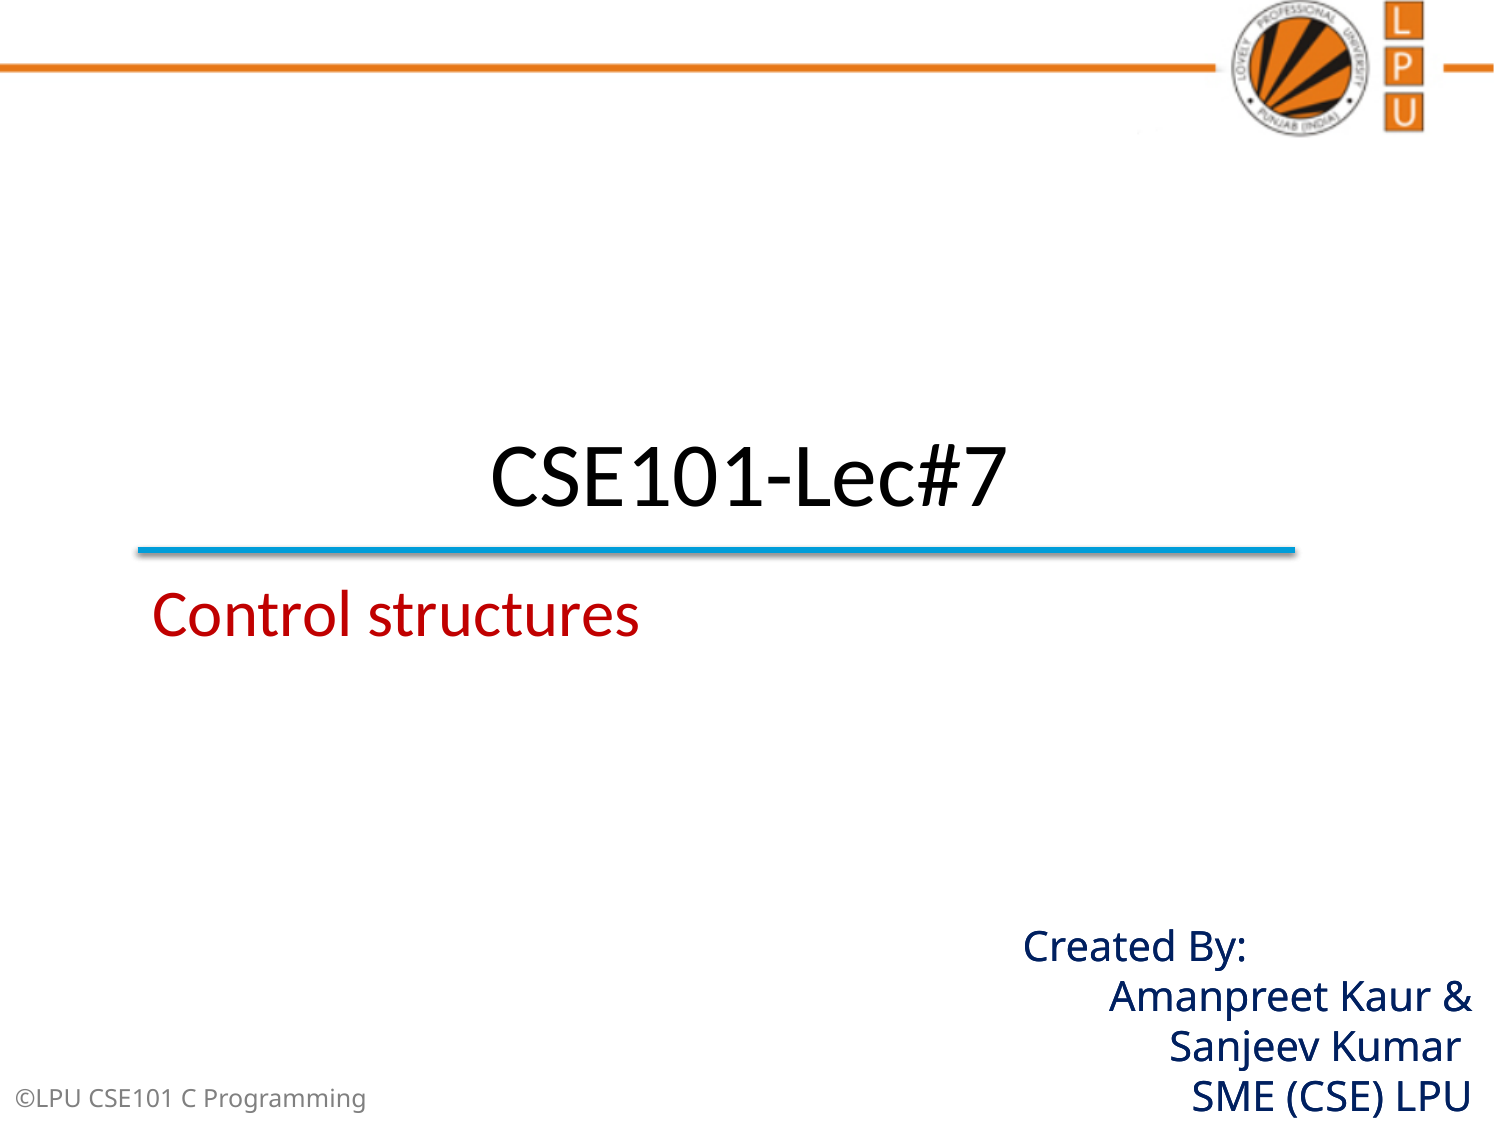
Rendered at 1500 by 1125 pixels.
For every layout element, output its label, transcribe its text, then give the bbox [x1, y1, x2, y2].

title CSE101-Lec#7 [112, 349, 1388, 591]
picture [0, 0, 1497, 155]
subtitle Control structures [137, 562, 1188, 850]
